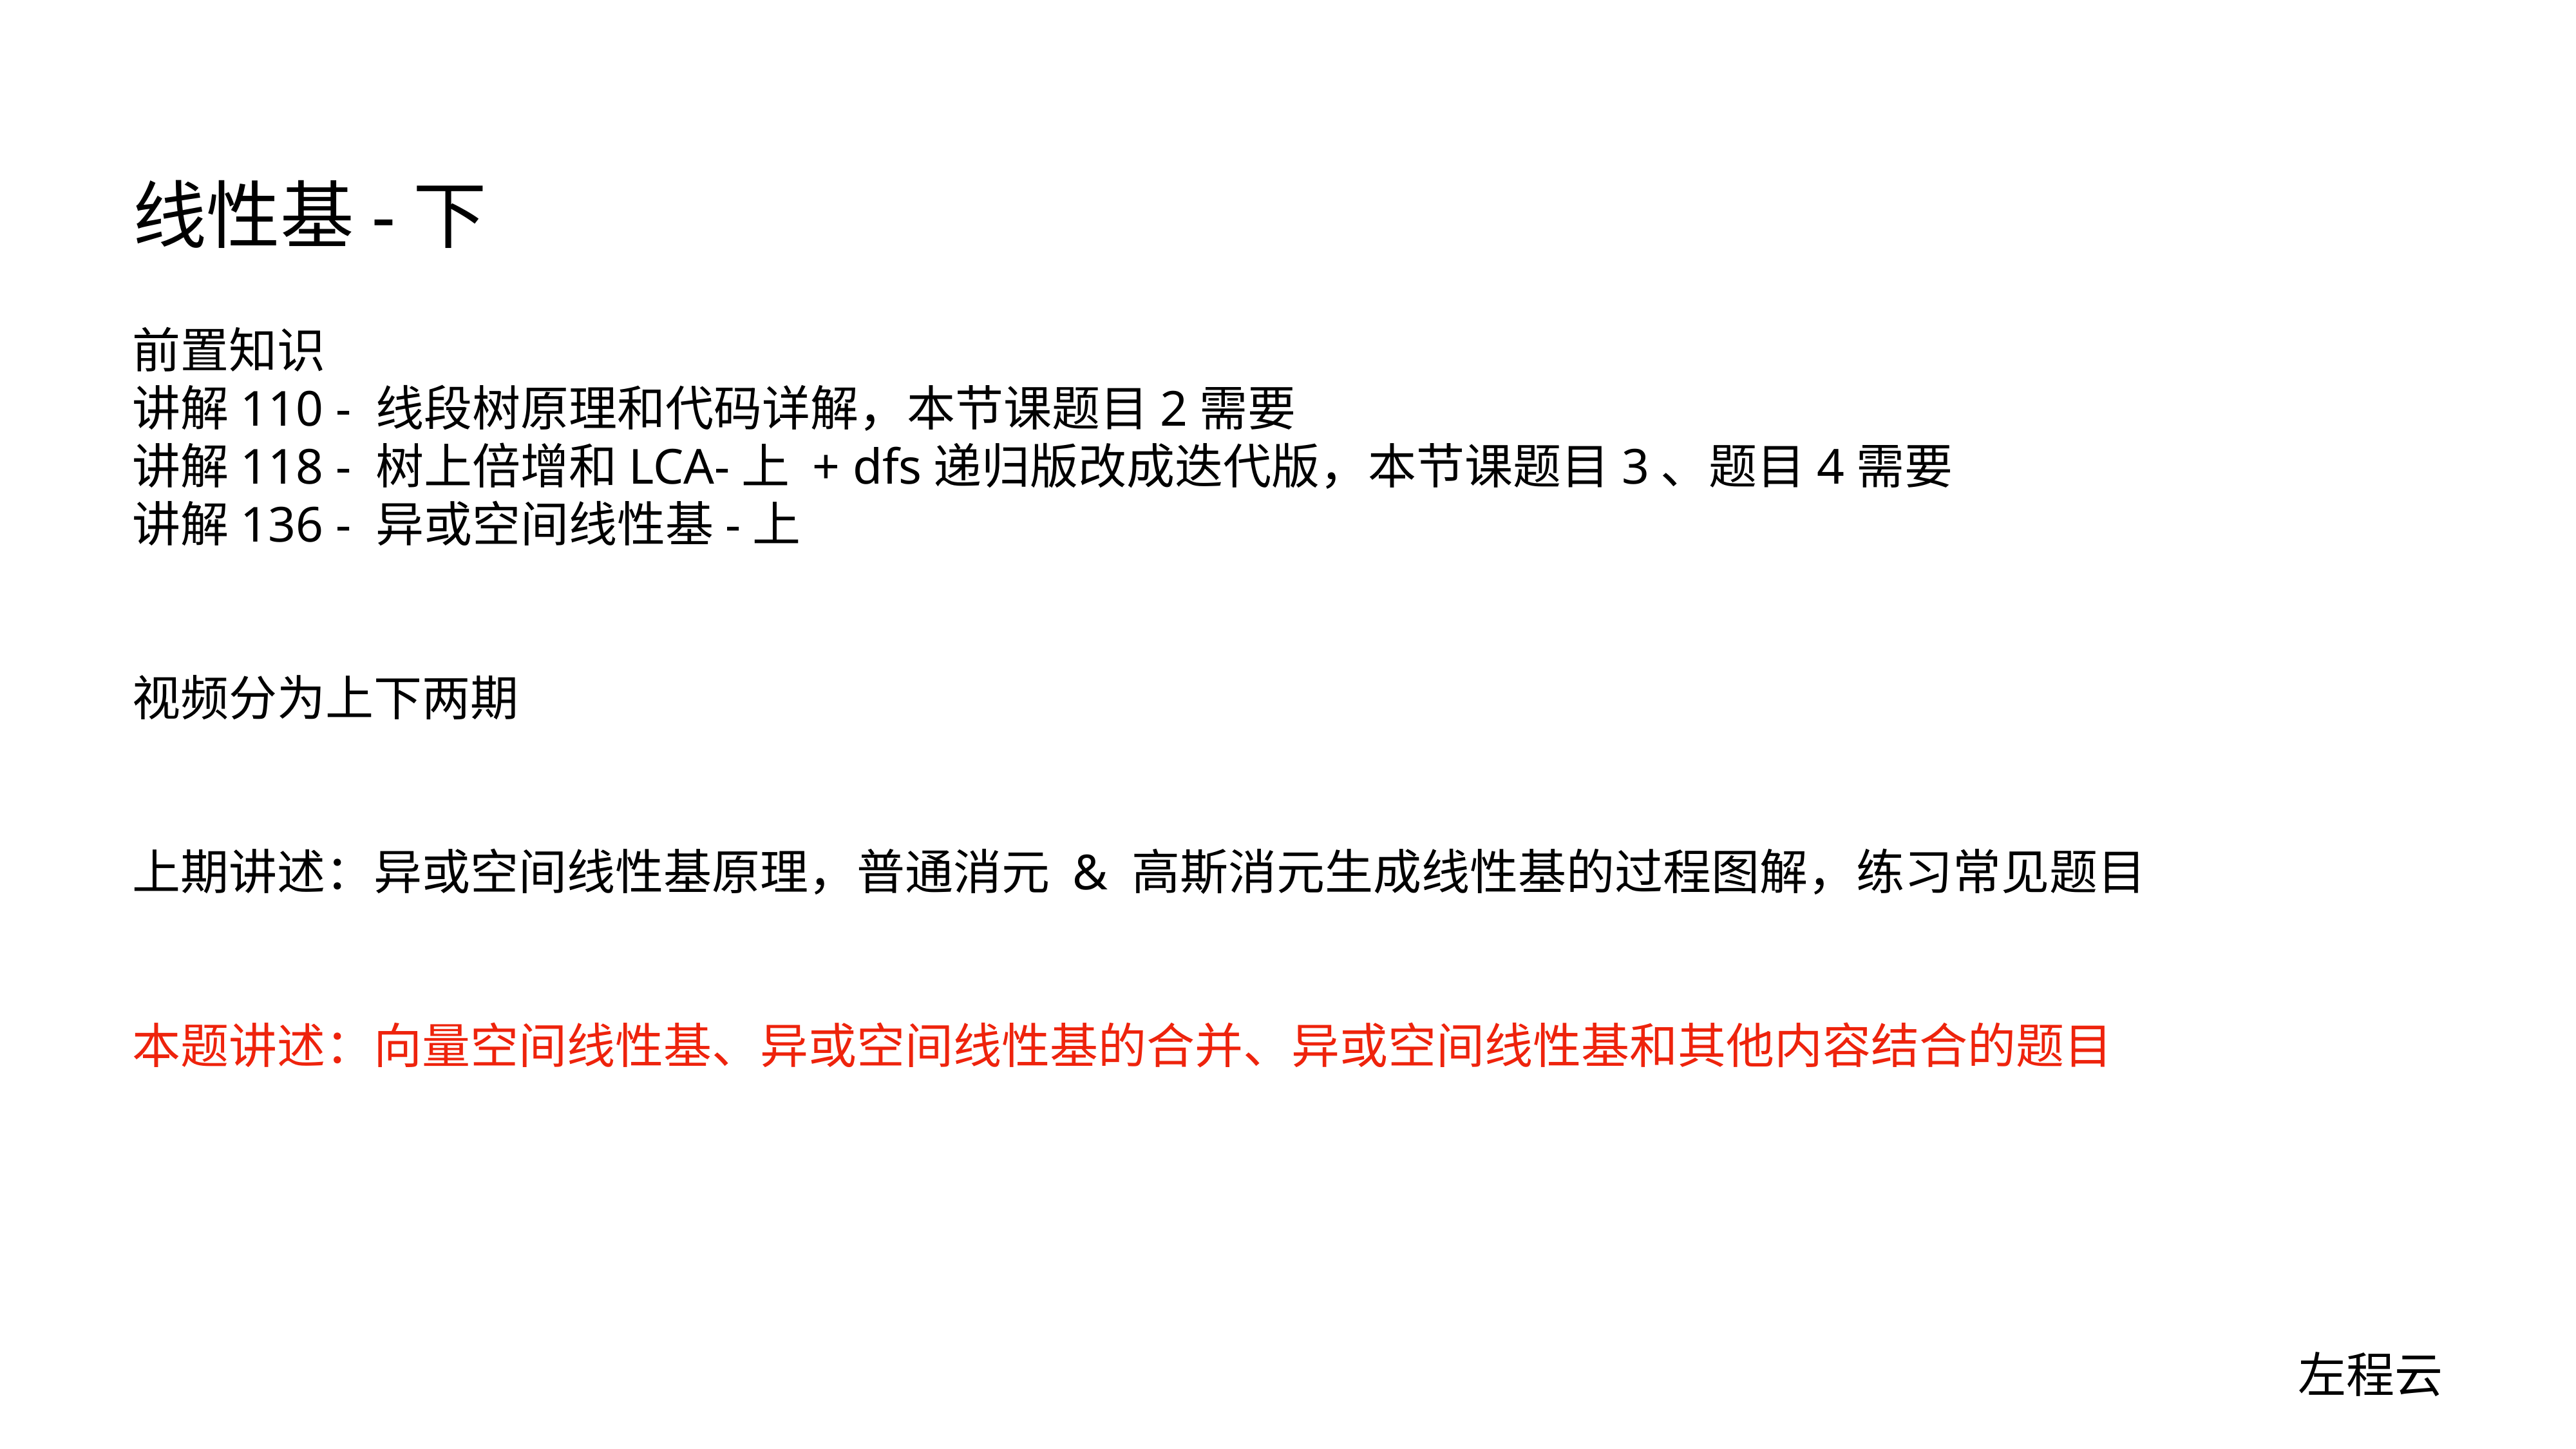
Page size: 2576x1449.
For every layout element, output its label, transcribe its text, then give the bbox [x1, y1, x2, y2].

title 线性基-下 [127, 48, 2449, 263]
text_box 前置知识 讲解110 - 线段树原理和代码详解，本节课题目2需要 讲解118 - 树上倍增和LCA-上 + dfs递归版改成迭代版，本节课题目3、题目4需要 讲解136 - 异或空间线性基-上 视频分为上下两期 上期讲述：异或空间线性基原理，普通消元 & 高斯消元生成线性基的过程图解，练习常见题目 本题讲述：向量空间线性基、异或空间线性基的合并、异或空间线性基和其他内容结合的题目 [127, 314, 2449, 1304]
text_box 左程云 [127, 1339, 2449, 1408]
